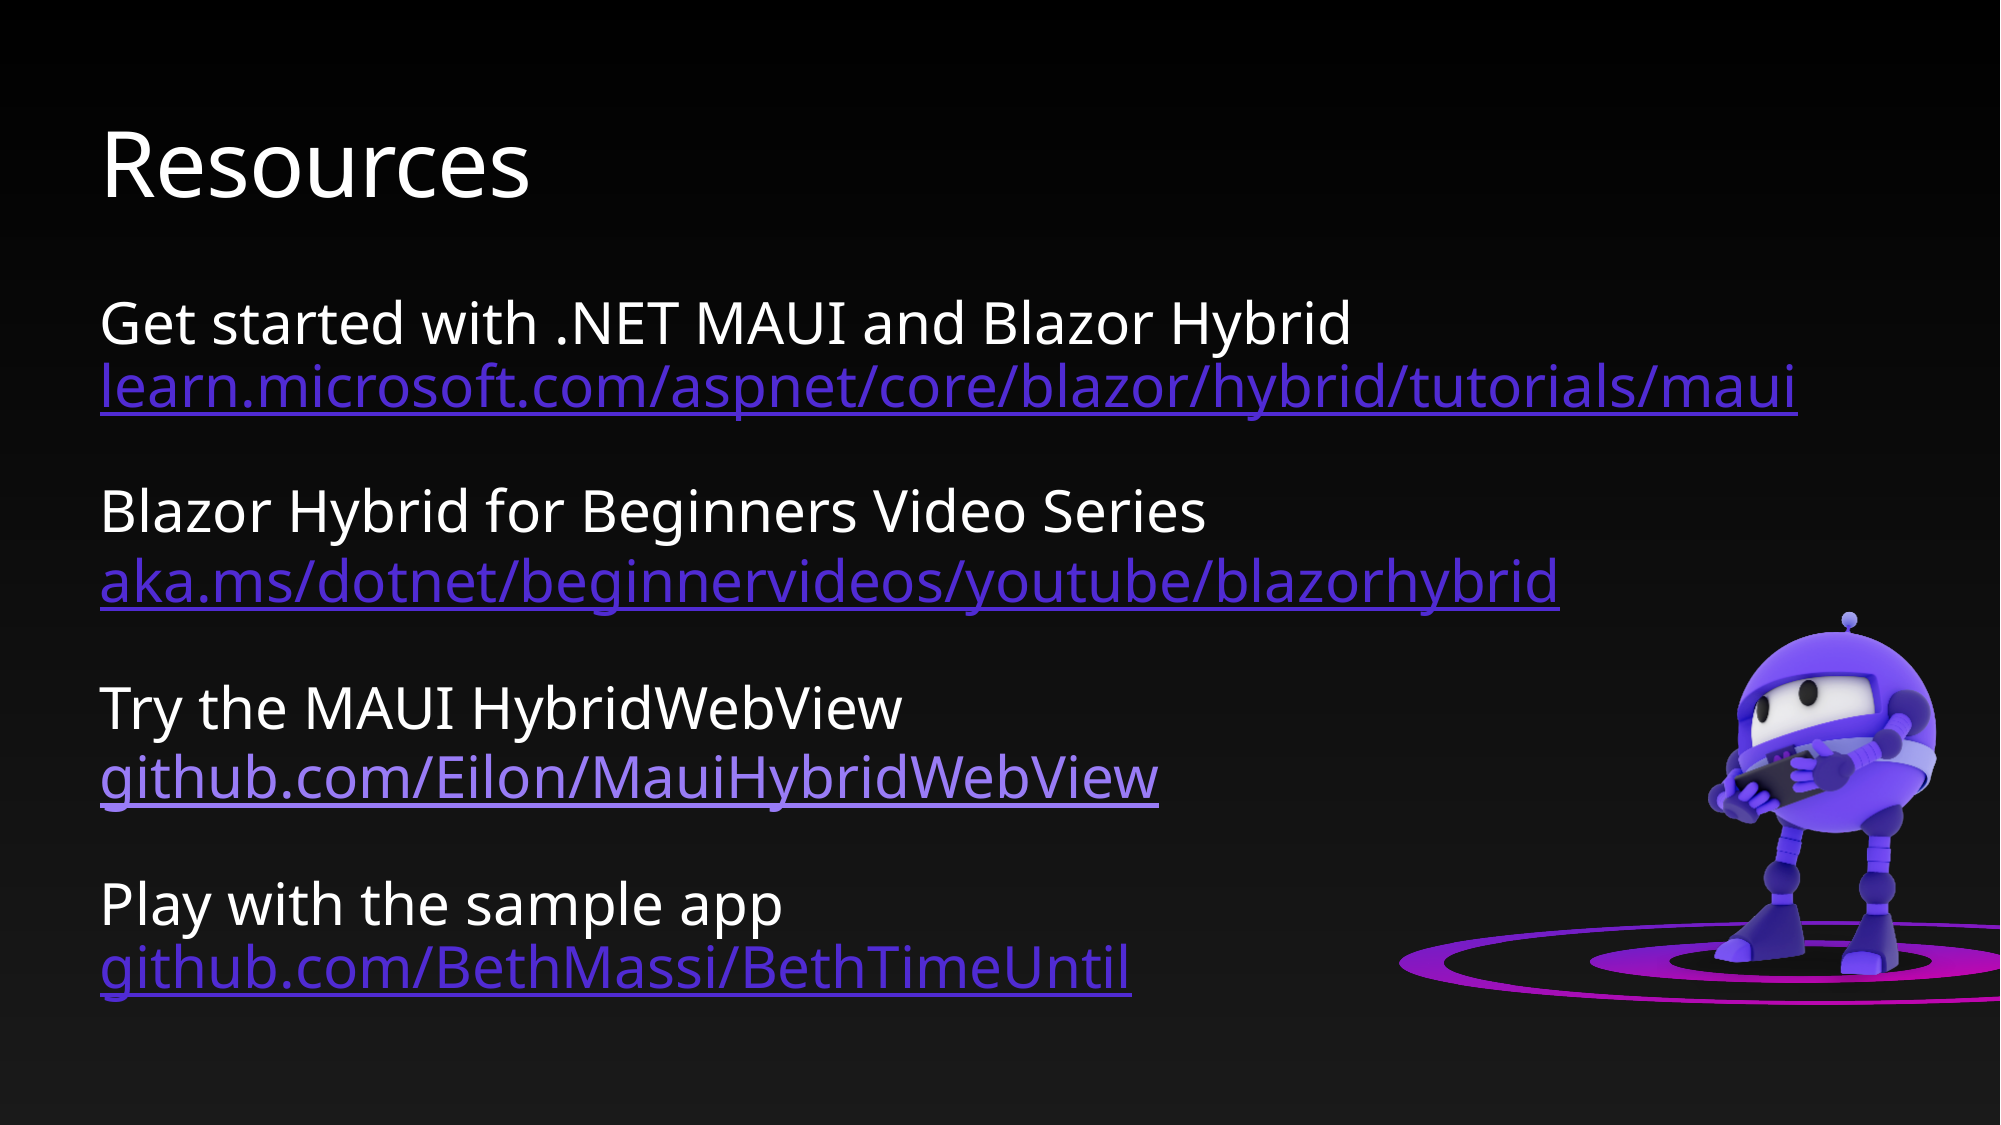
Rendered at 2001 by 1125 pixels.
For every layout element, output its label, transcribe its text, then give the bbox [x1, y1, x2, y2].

title Resources [99, 99, 1900, 235]
list Get started with .NET MAUI and Blazor Hybrid learn.microsoft.com/aspnet/core/blazor/hybrid/tutorials/maui Blazor Hybrid for Beginners Video Series aka.ms/dotnet/beginnervideos/youtube/blazorhybrid Try the MAUI HybridWebView github.com/Eilon/MauiHybridWebView Play with the sample app github.com/BethMassi/BethTimeUntil [99, 294, 1900, 1025]
picture [1398, 611, 2000, 1005]
